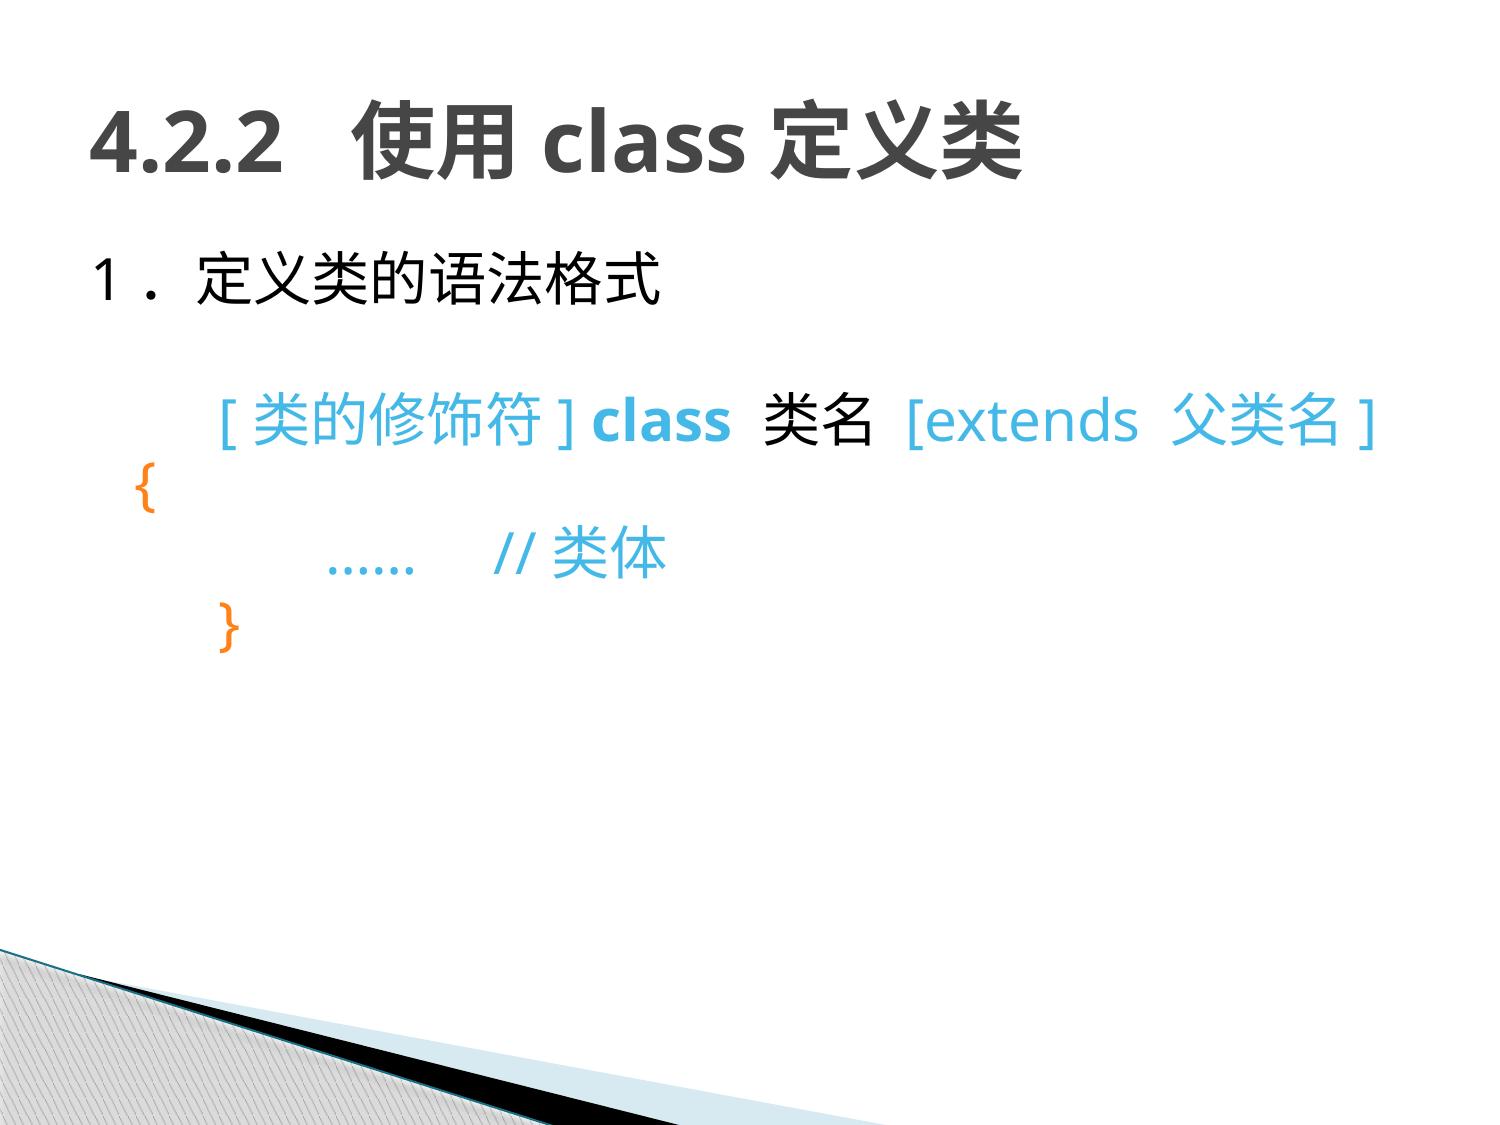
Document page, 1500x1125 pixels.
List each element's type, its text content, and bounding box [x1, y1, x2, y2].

list 1．定义类的语法格式 [类的修饰符] class 类名 [extends 父类名] { …… //类体 } [75, 242, 1425, 986]
title 4.2.2 使用class定义类 [75, 45, 1425, 233]
